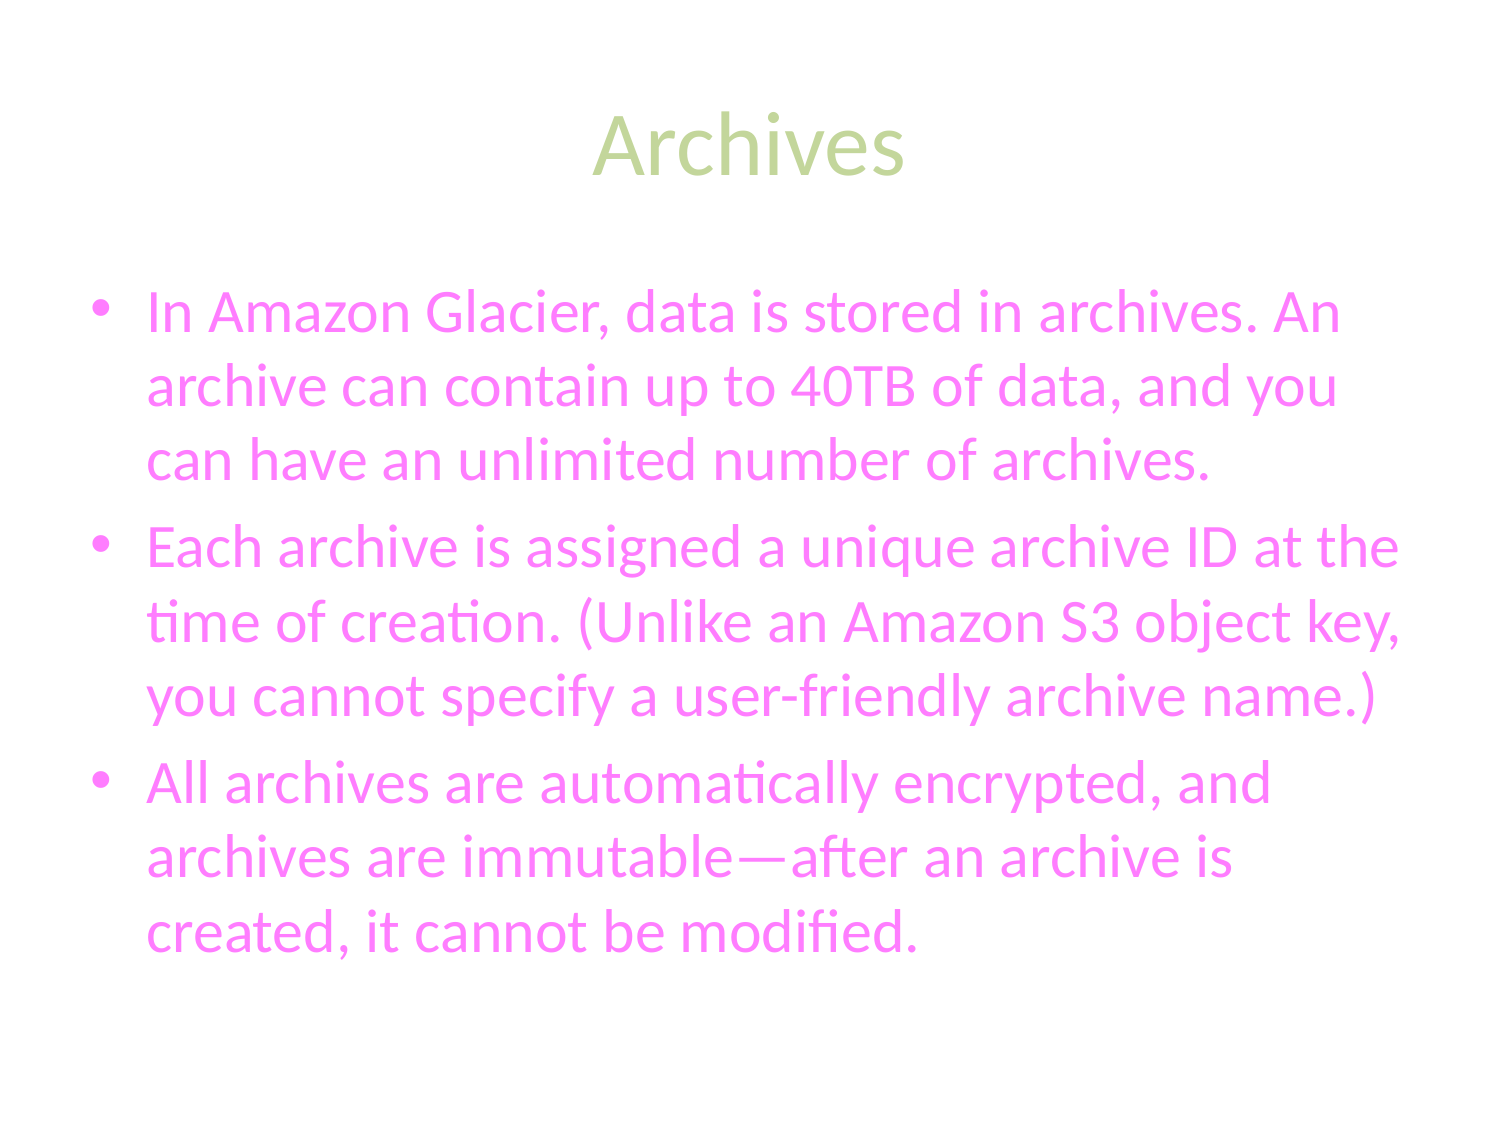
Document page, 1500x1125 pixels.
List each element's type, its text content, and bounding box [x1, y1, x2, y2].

title Archives [75, 45, 1425, 233]
list In Amazon Glacier, data is stored in archives. An archive can contain up to 40TB of data, and you can have an unlimited number of archives. Each archive is assigned a unique archive ID at the time of creation. (Unlike an Amazon S3 object key, you cannot specify a user-friendly archive name.) All archives are automatically encrypted, and archives are immutable—after an archive is created, it cannot be modified. [75, 262, 1425, 1005]
